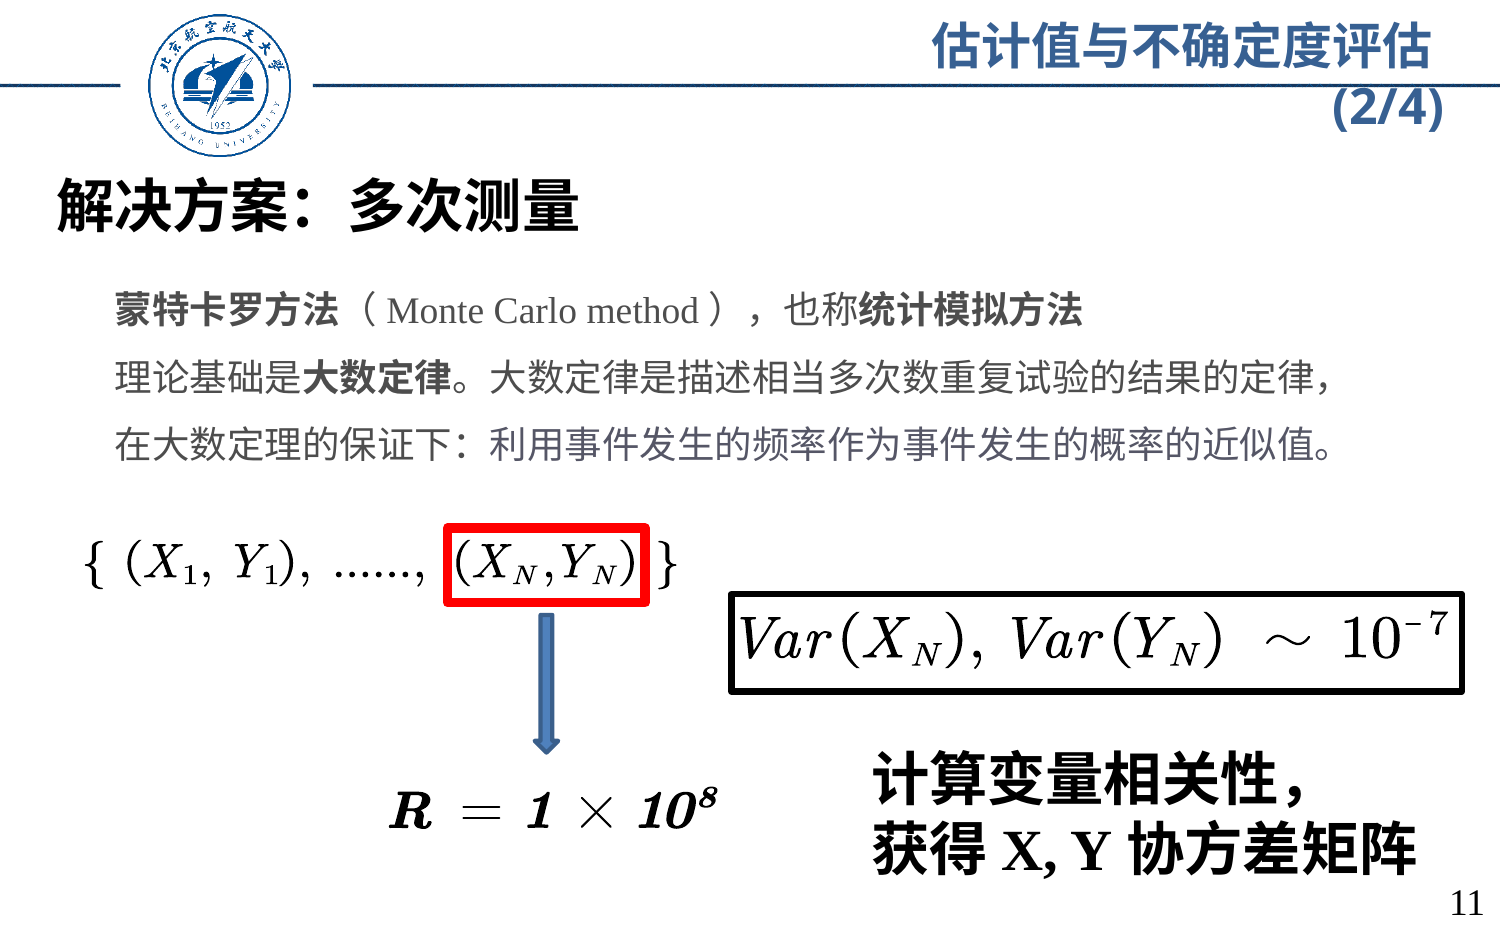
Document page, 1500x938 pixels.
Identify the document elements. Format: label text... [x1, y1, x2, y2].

text_box 计算变量相关性， 获得X, Y协方差矩阵 [856, 734, 1500, 890]
picture [148, 14, 291, 157]
text_box 11 [1149, 890, 1500, 921]
text_box 估计值与不确定度评估(2/4) [820, 6, 1459, 83]
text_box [734, 596, 1459, 689]
text_box 解决方案：多次测量 [41, 161, 621, 247]
text_box 蒙特卡罗方法（Monte Carlo method），也称统计模拟方法 理论基础是大数定律。大数定律是描述相当多次数重复试验的结果的定律，在大数定理的保证下：利用事件发生的频率作为事件发生的概率的近似值。 [115, 263, 1385, 467]
text_box [532, 612, 561, 755]
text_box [383, 775, 725, 854]
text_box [79, 527, 702, 603]
